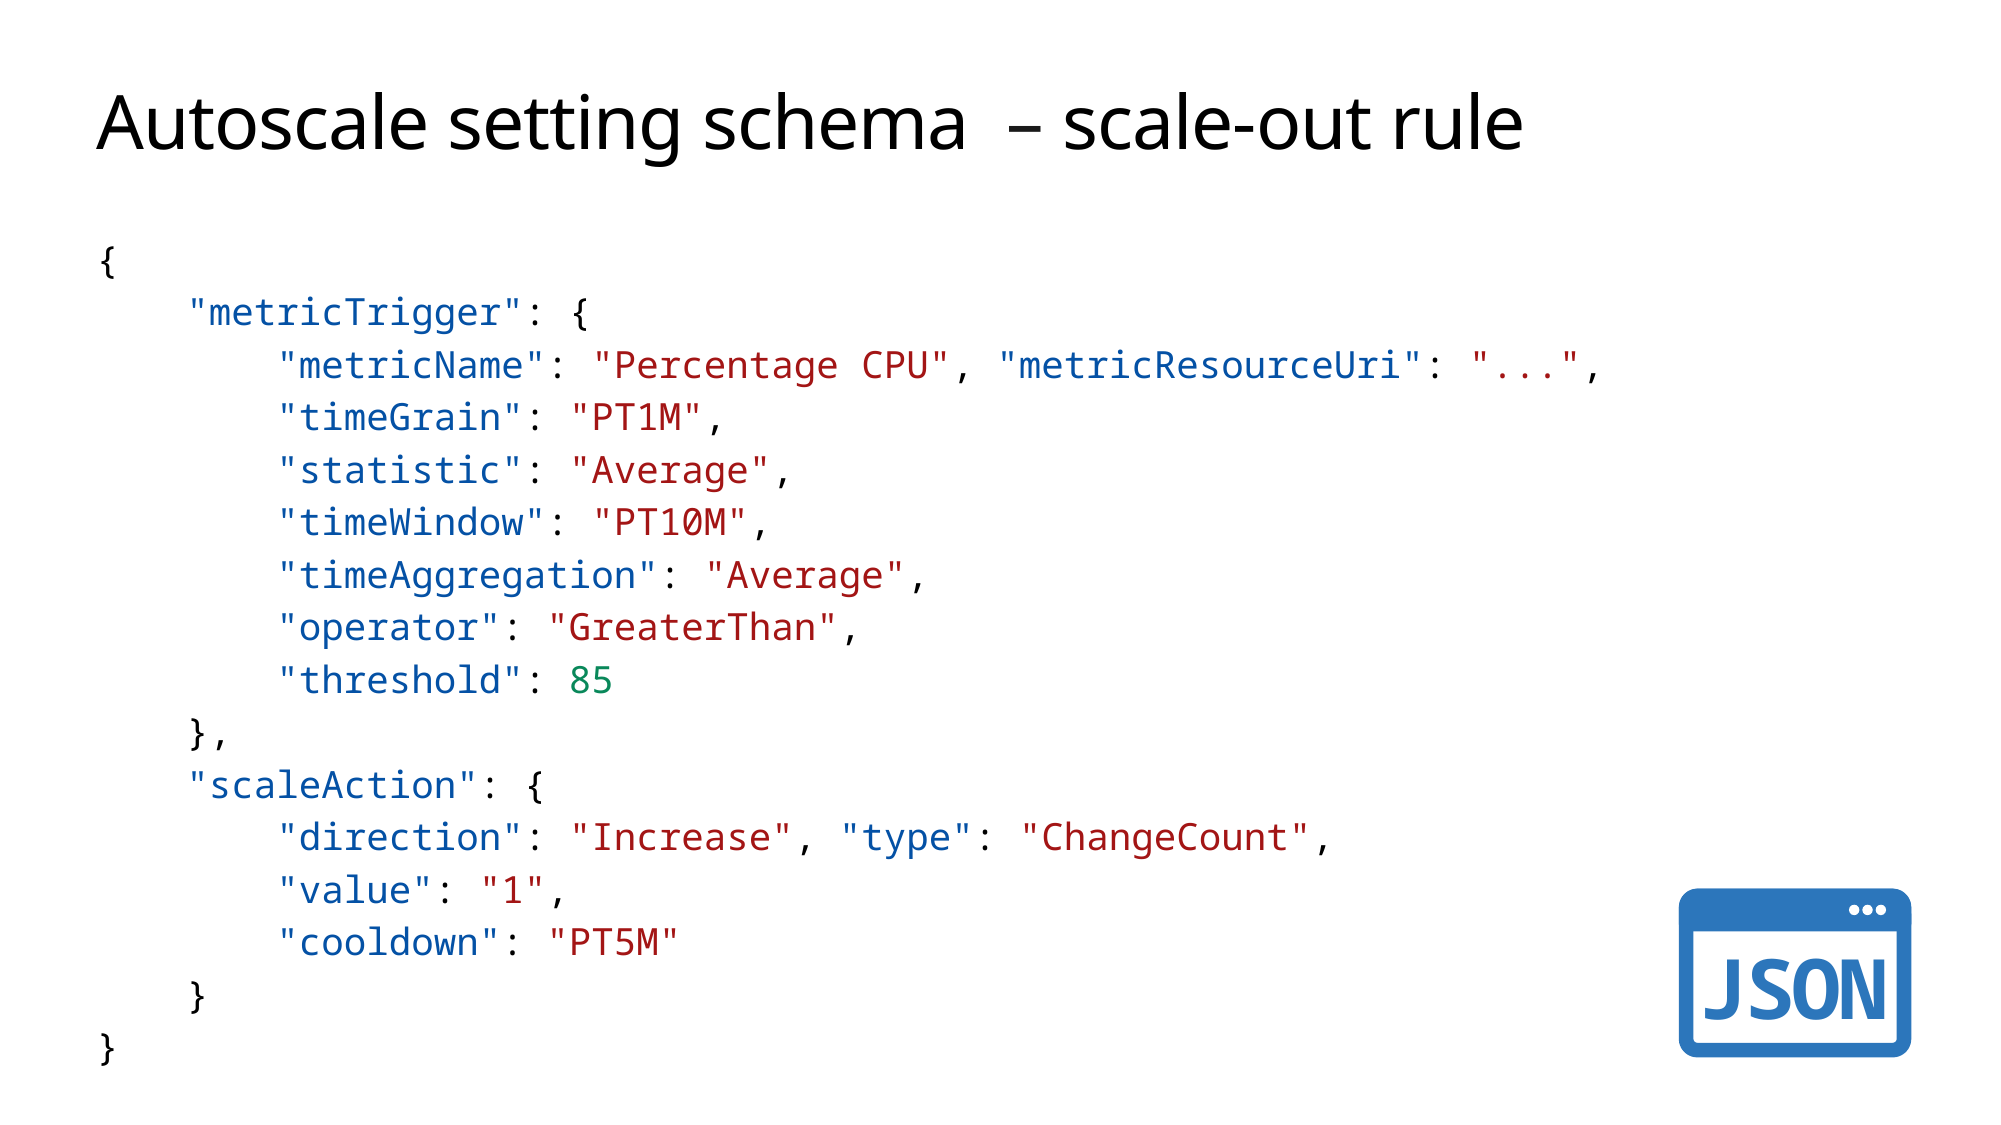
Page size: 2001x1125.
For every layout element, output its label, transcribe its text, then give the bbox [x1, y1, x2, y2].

list { "metricTrigger": { "metricName": "Percentage CPU", "metricResourceUri": "...", "timeGrain": "PT1M", "statistic": "Average", "timeWindow": "PT10M", "timeAggregation": "Average", "operator": "GreaterThan", "threshold": 85 }, "scaleAction": { "direction": "Increase", "type": "ChangeCount", "value": "1", "cooldown": "PT5M" } } [96, 235, 1904, 549]
title Autoscale setting schema – scale-out rule [96, 75, 1904, 166]
